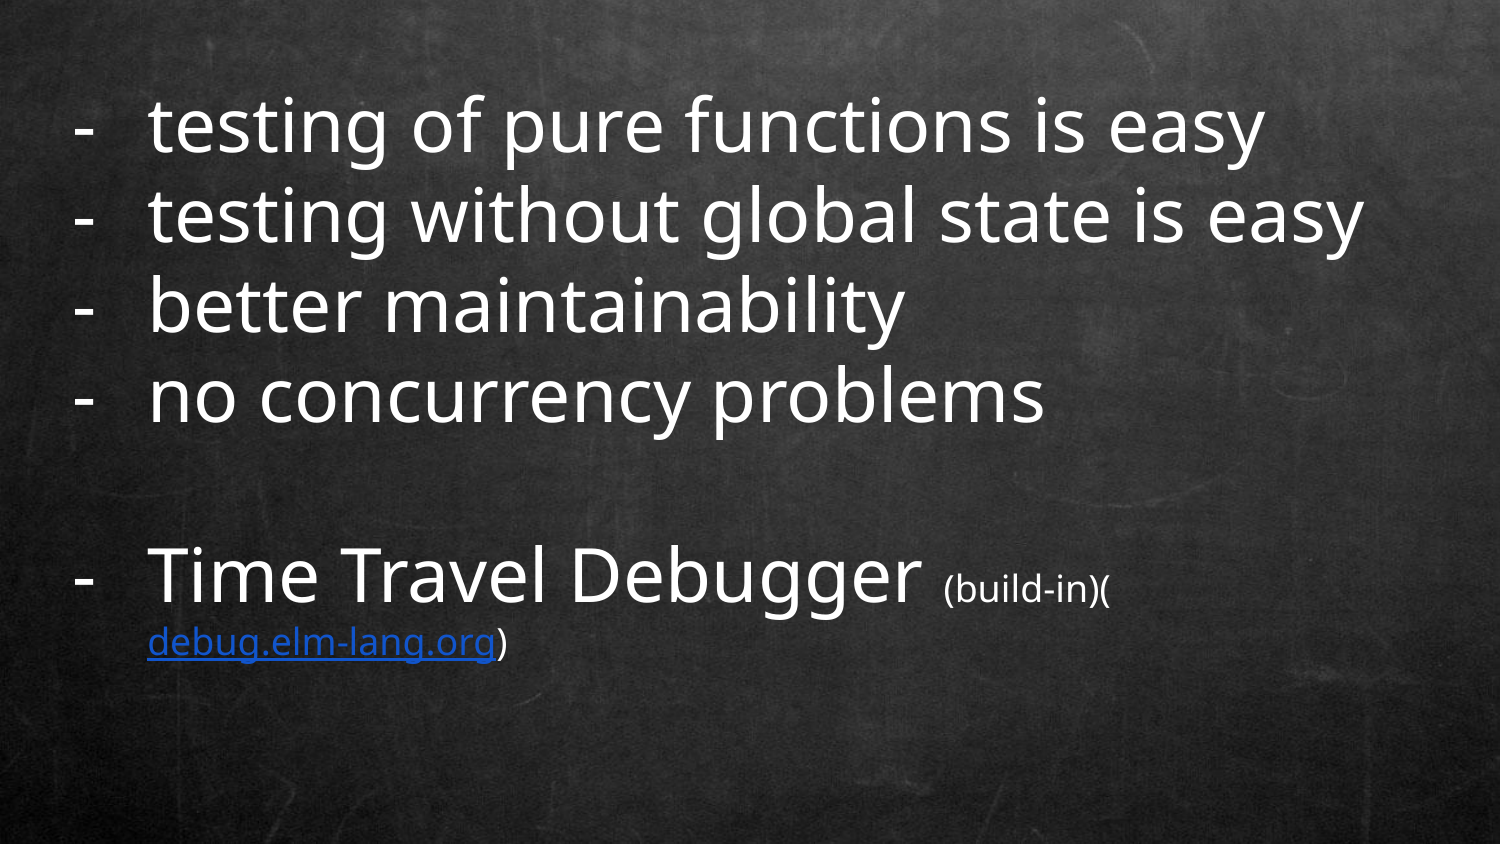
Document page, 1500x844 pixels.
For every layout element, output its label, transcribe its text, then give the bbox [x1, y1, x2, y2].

picture [0, 0, 1500, 844]
text_box testing of pure functions is easy testing without global state is easy better maintainability no concurrency problems Time Travel Debugger (build-in)(debug.elm-lang.org) [57, 62, 1453, 801]
